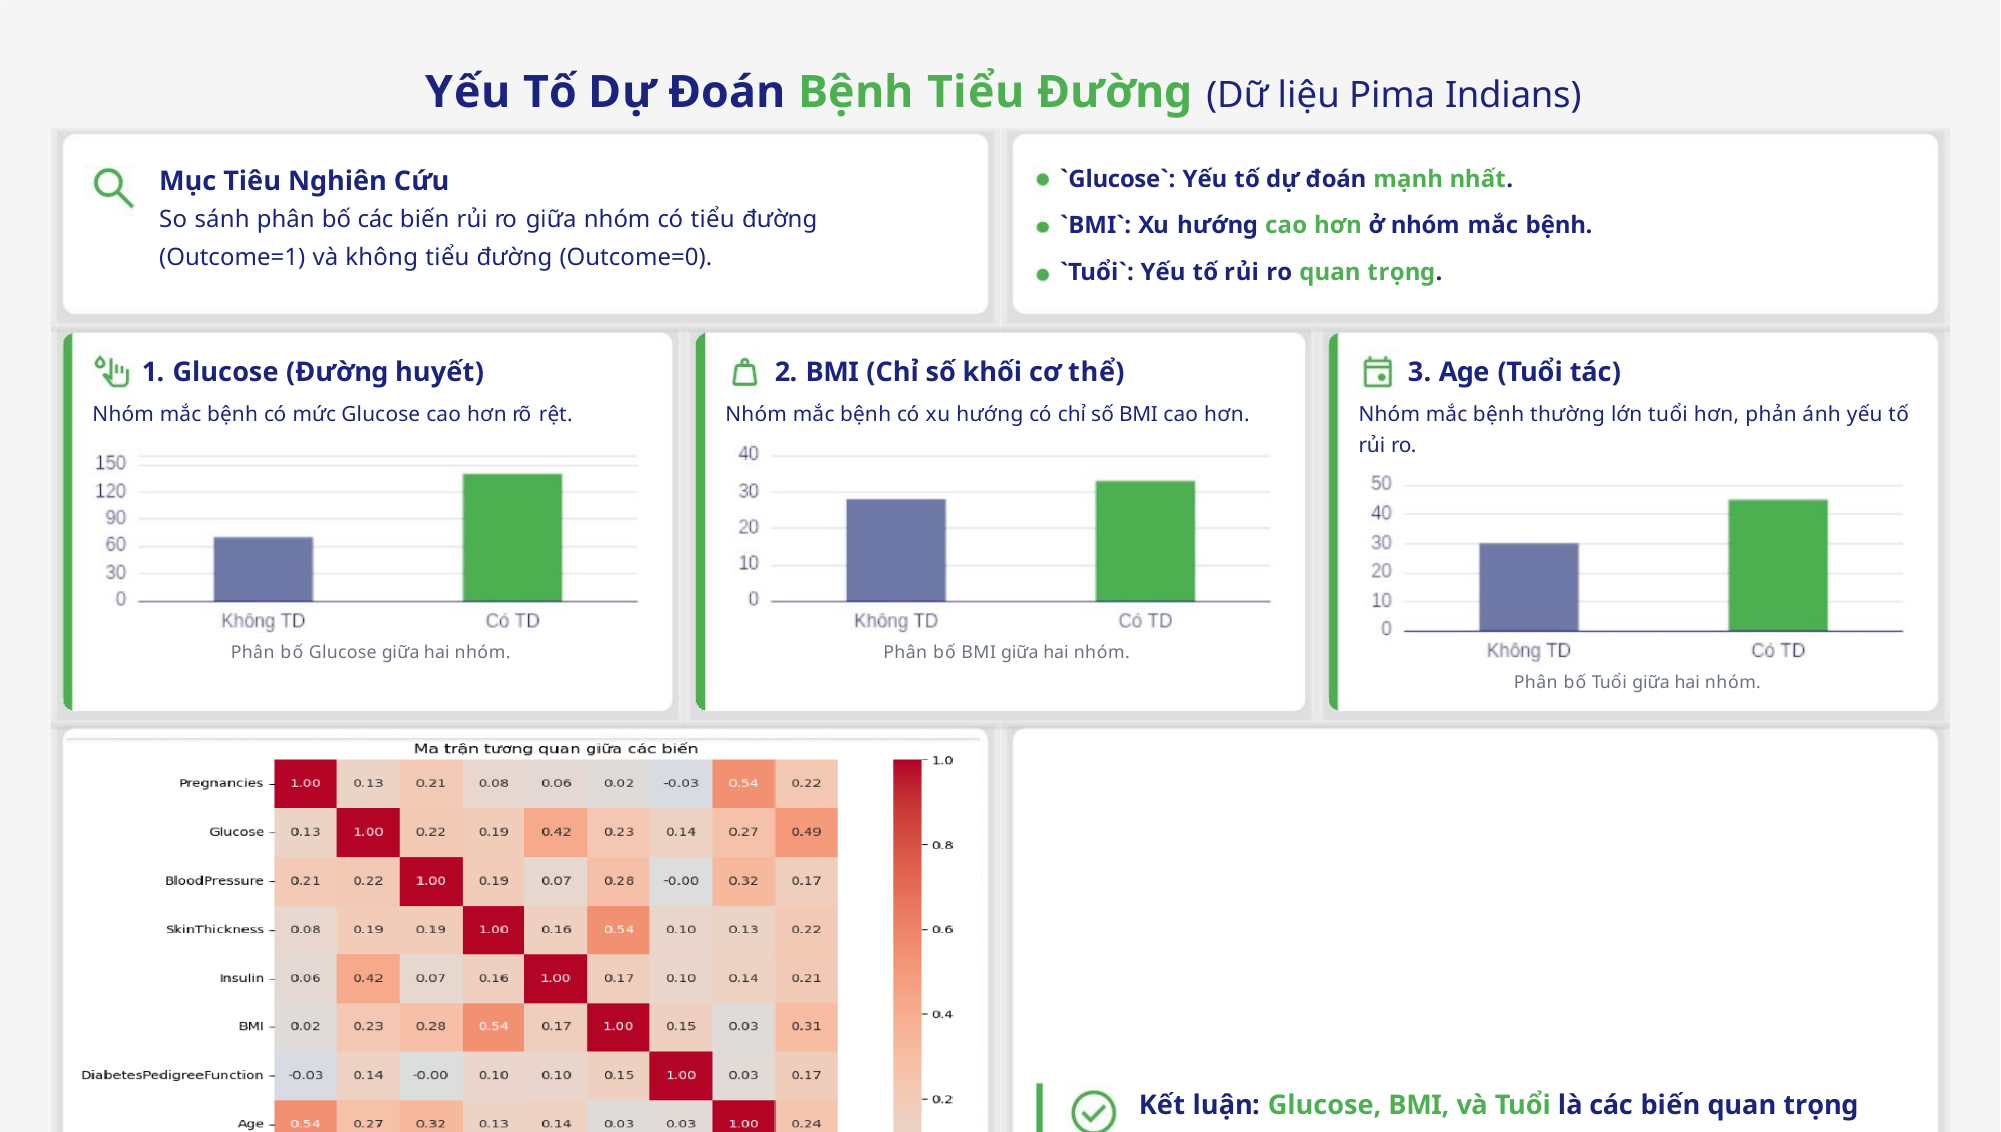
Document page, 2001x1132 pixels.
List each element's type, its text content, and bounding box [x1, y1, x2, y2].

text_box Nhóm mắc bệnh thường lớn tuổi hơn, phản ánh yếu tố rủi ro. [1358, 393, 1935, 457]
text_box Yếu Tố Dự Đoán Bệnh Tiểu Đường (Dữ liệu Pima Indians) [425, 47, 1600, 117]
text_box 1. Glucose (Đường huyết) [141, 345, 508, 387]
picture [66, 738, 980, 1132]
text_box `Glucose`: Yếu tố dự đoán mạnh nhất. `BMI`: Xu hướng cao hơn ở nhóm mắc bệnh. `Tuổi`: Yếu tố rủi ro quan trọng. [1059, 155, 1597, 286]
text_box Nhóm mắc bệnh có xu hướng có chỉ số BMI cao hơn. [725, 393, 1282, 426]
text_box 3. Age (Tuổi tác) [1407, 345, 1664, 387]
text_box Kết luận: Glucose, BMI, và Tuổi là các biến quan trọng nhất trong việc dự đoán khả năng mắc bệnh tiểu đường. [1138, 1078, 1912, 1132]
text_box Nhóm mắc bệnh có mức Glucose cao hơn rõ rệt. [92, 393, 608, 426]
text_box 2. BMI (Chỉ số khối cơ thể) [774, 345, 1156, 387]
text_box [0, 0, 2000, 1132]
text_box Mục Tiêu Nghiên Cứu So sánh phân bố các biến rủi ro giữa nhóm có tiểu đường (Outcome=1) và không tiểu đường (Outcome=0). [159, 154, 852, 271]
text_box Phân bố Glucose giữa hai nhóm. [230, 635, 541, 663]
text_box Phân bố BMI giữa hai nhóm. [883, 635, 1155, 663]
text_box Phân bố Tuổi giữa hai nhóm. [1513, 664, 1790, 693]
